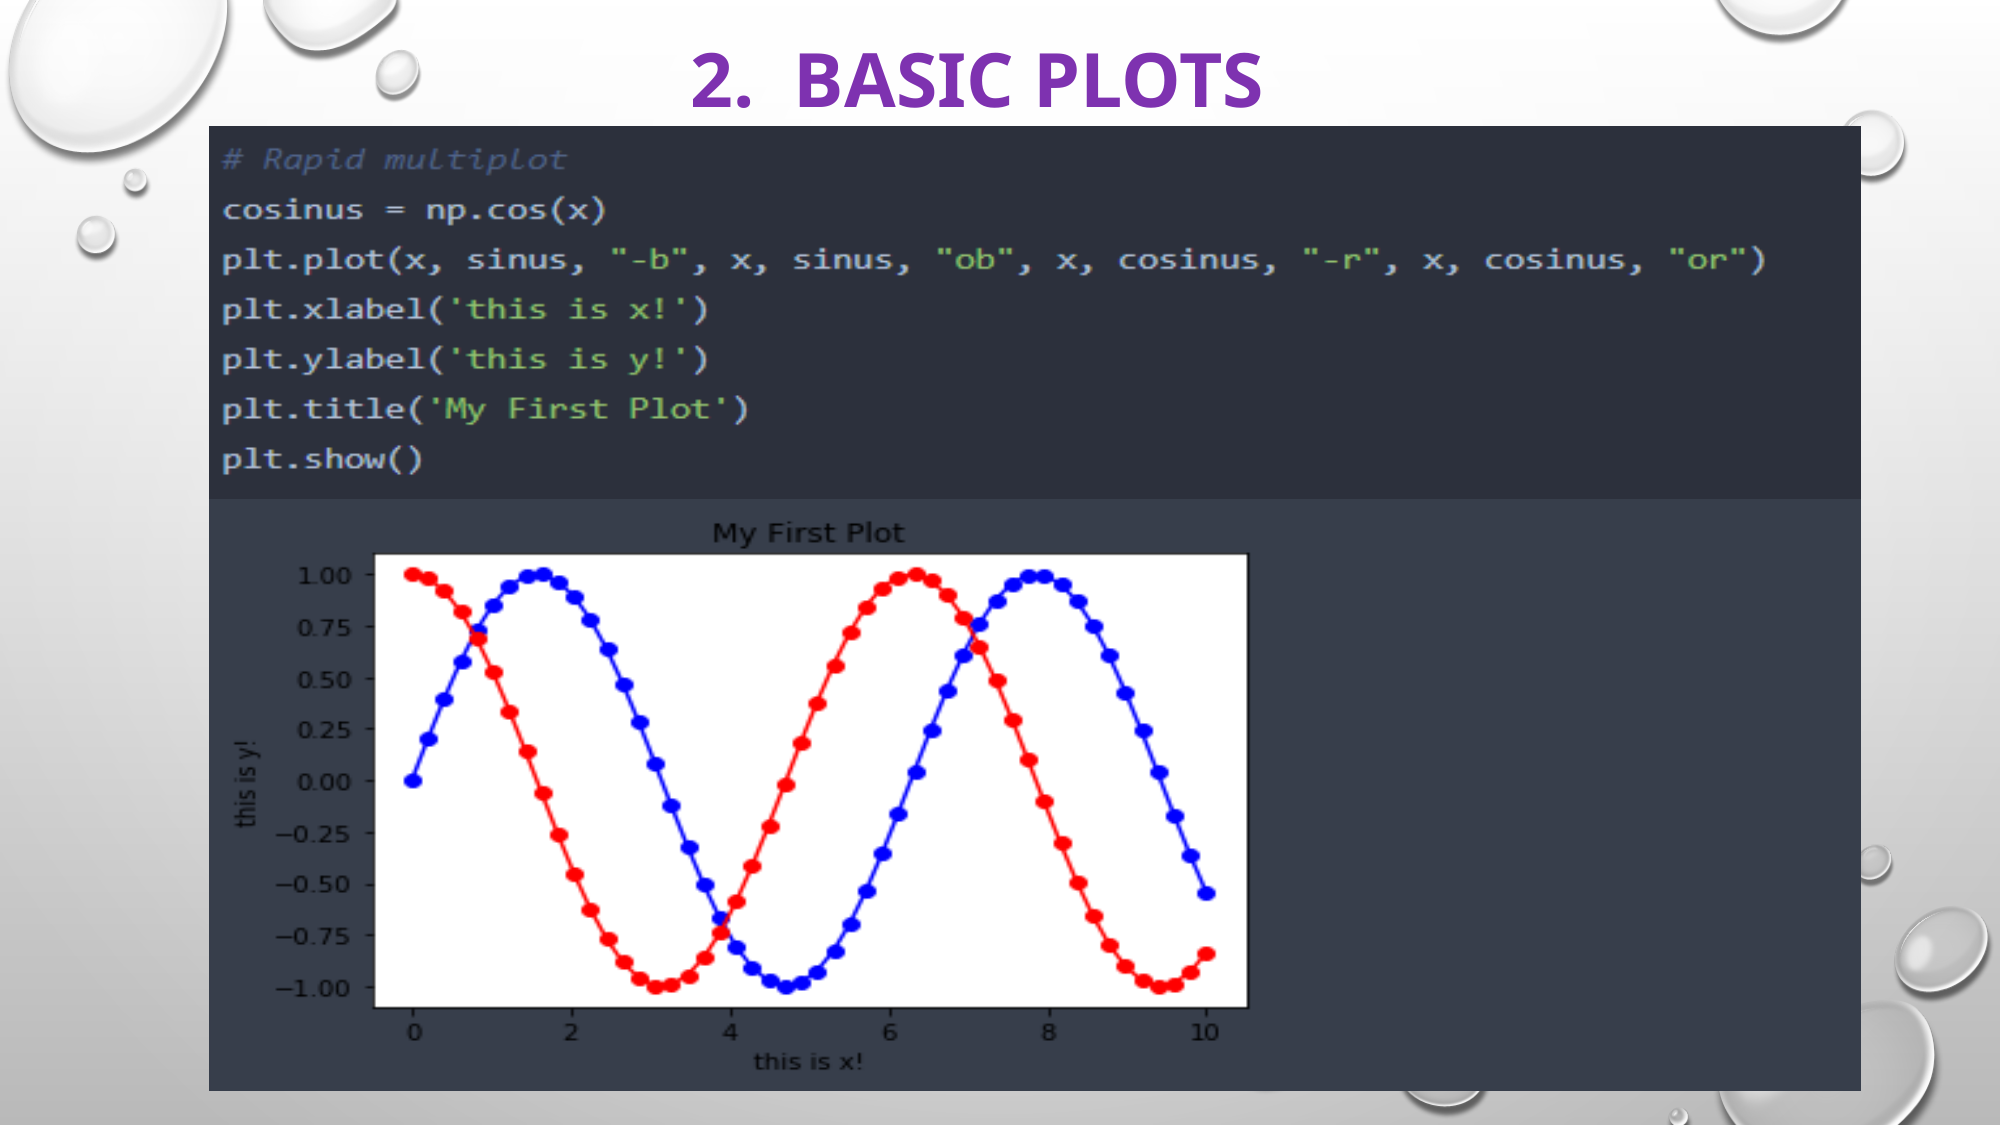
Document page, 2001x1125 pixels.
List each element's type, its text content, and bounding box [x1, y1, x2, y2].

title 2. Basic plots [127, 22, 1828, 144]
picture [0, 0, 2000, 1125]
